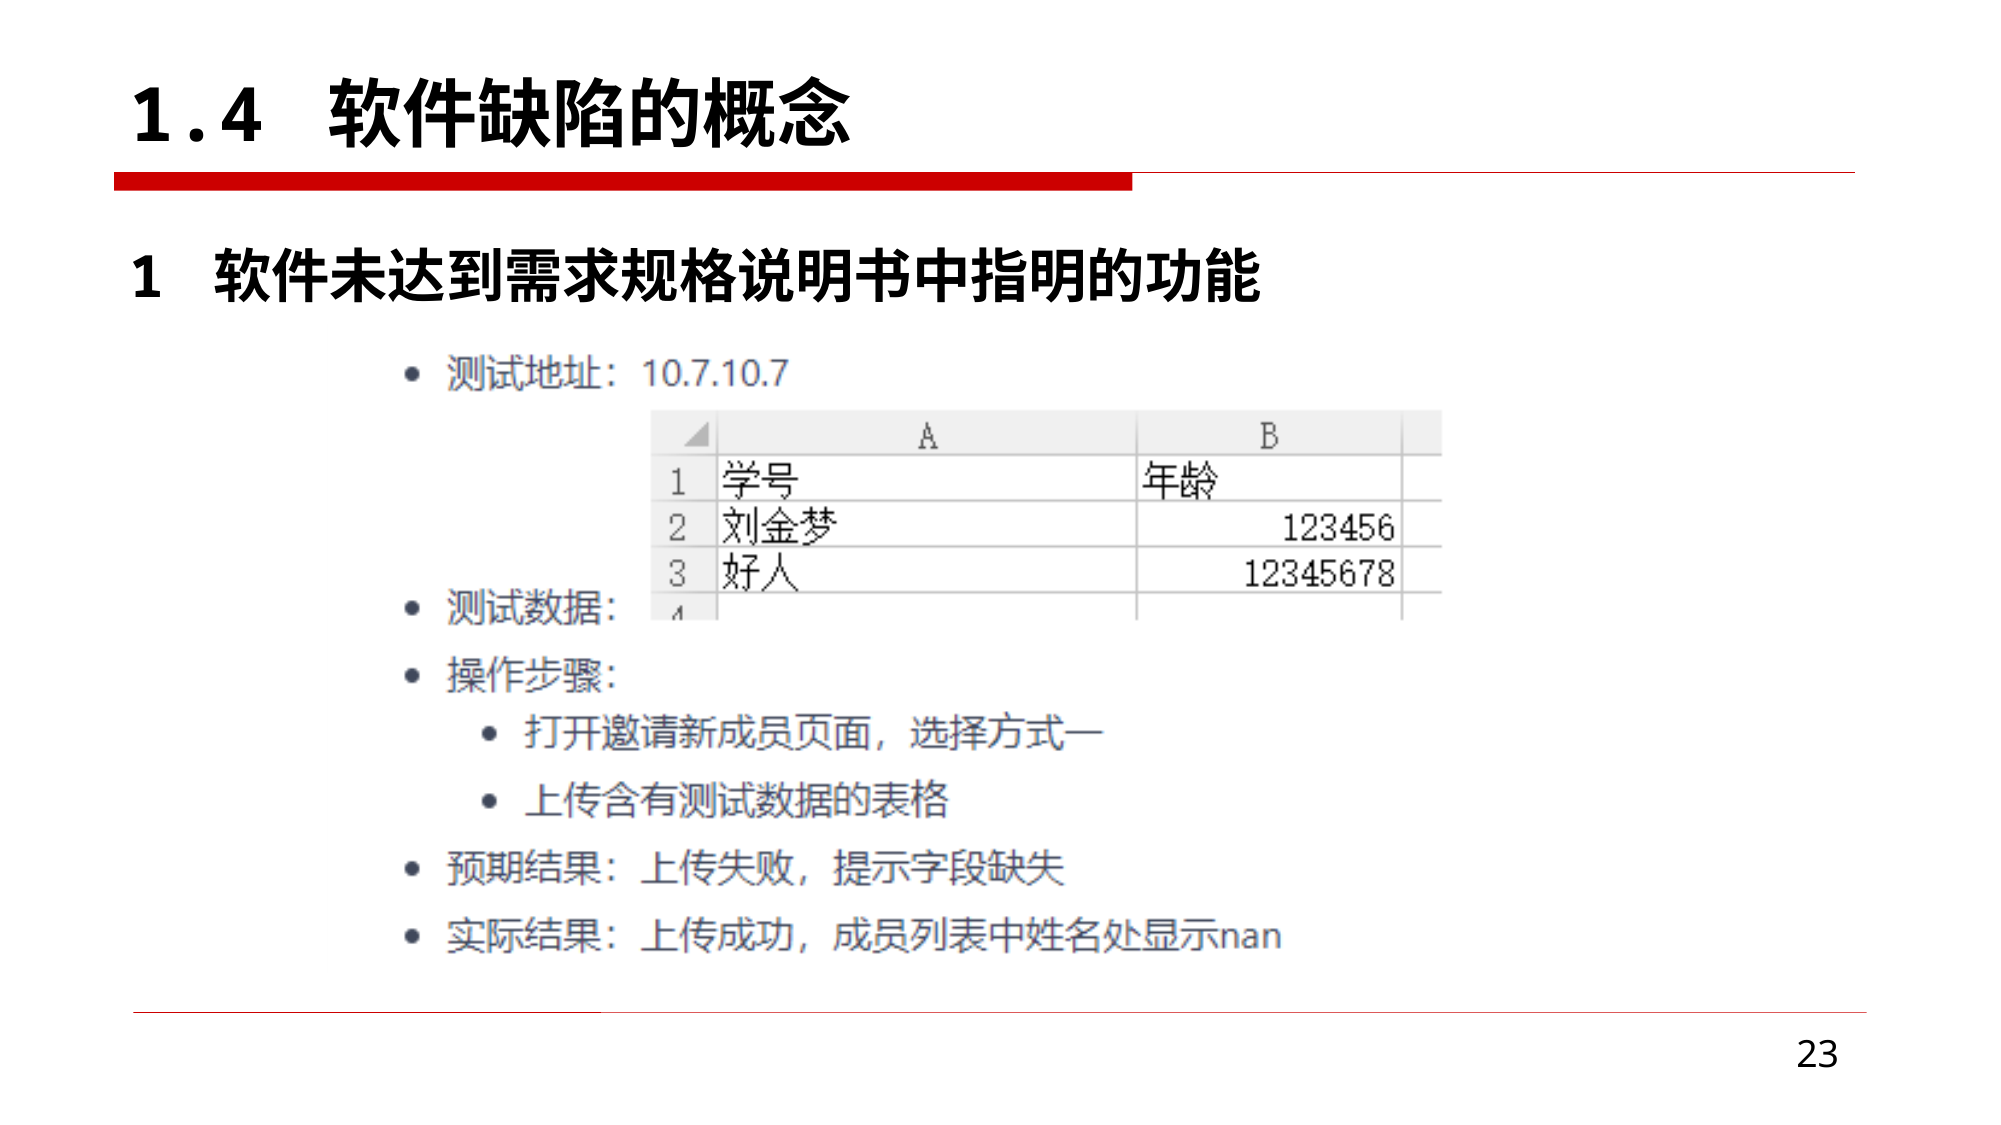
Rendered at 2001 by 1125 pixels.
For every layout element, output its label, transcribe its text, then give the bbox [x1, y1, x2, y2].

text_box [1769, 1022, 1854, 1097]
picture [325, 324, 1675, 974]
list 1 软件未达到需求规格说明书中指明的功能 [114, 196, 1865, 897]
title 1.4 软件缺陷的概念 [114, 19, 1865, 164]
